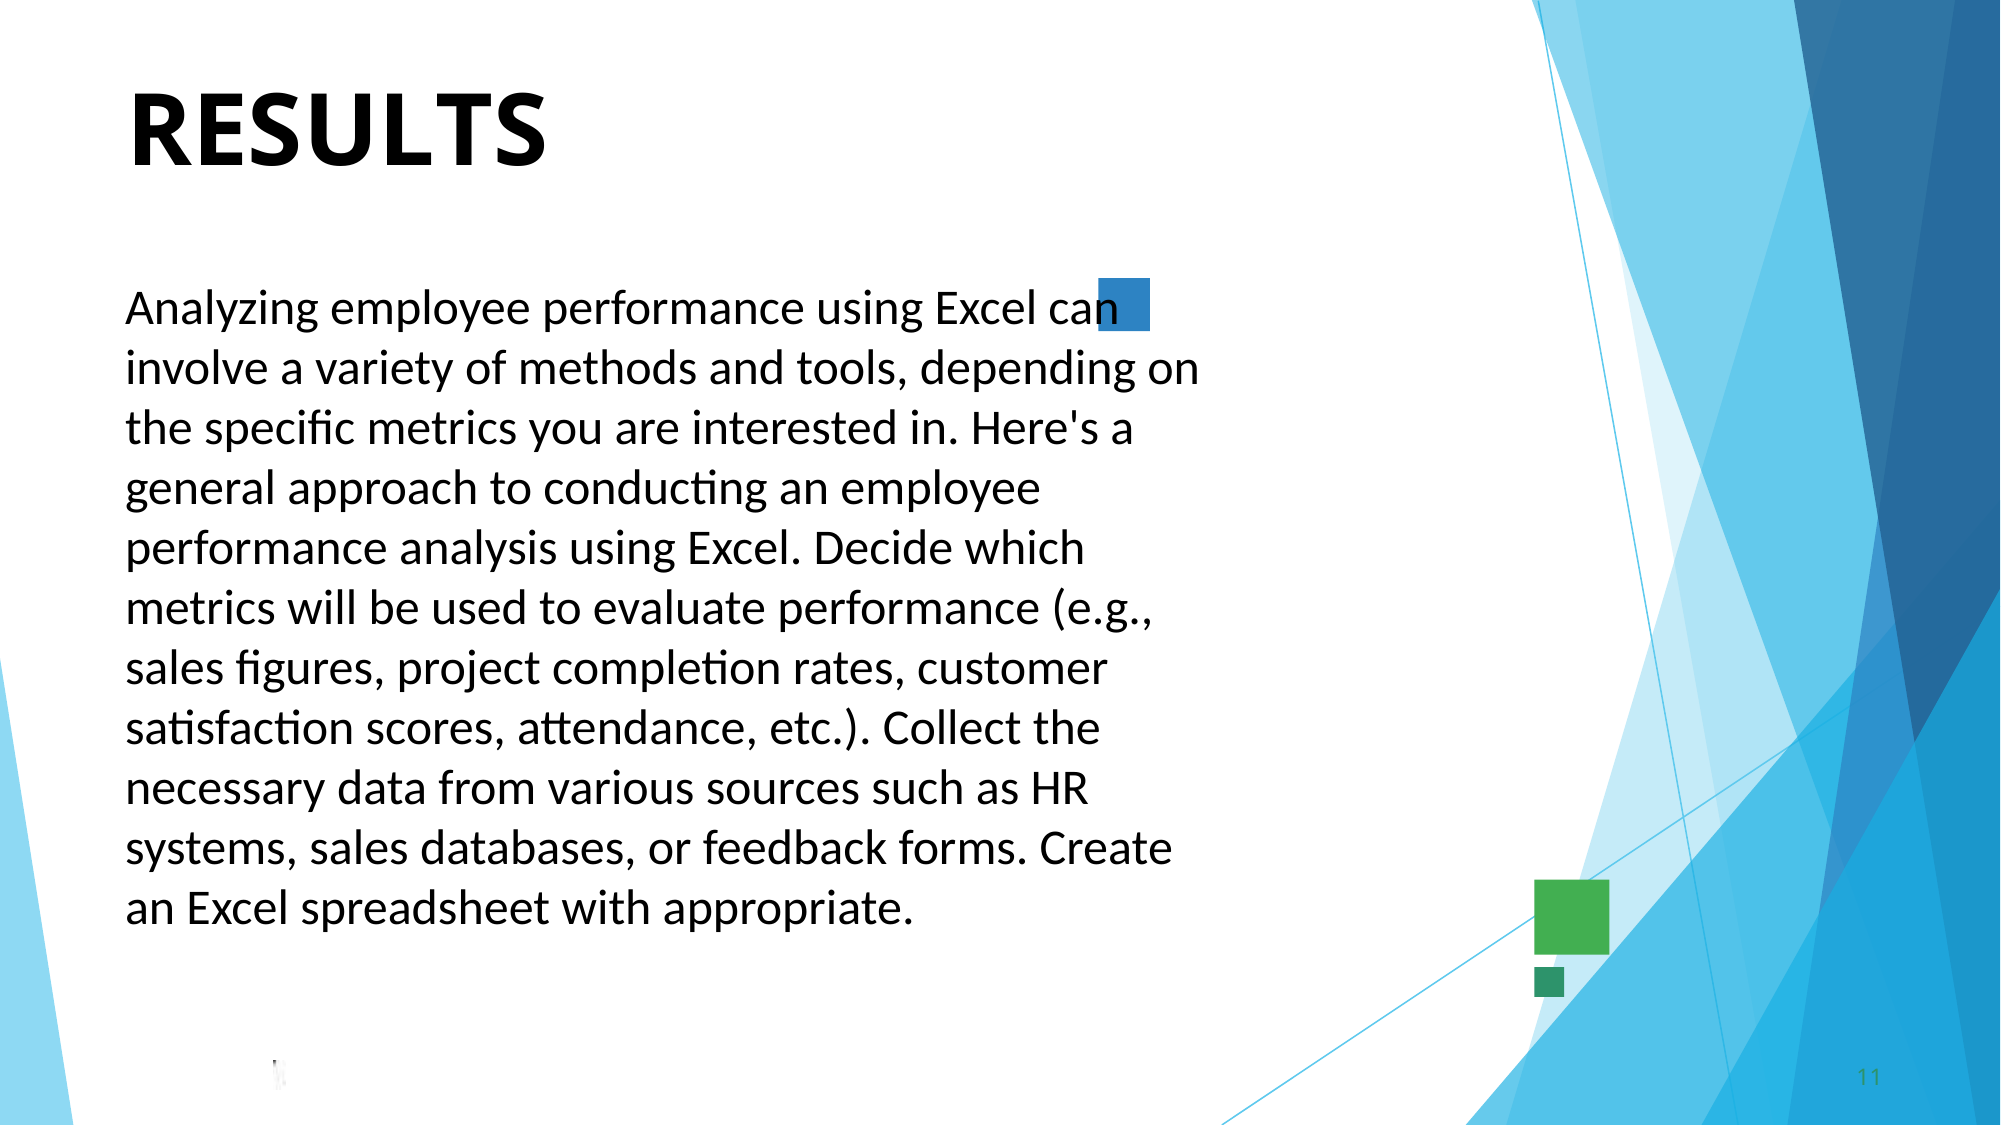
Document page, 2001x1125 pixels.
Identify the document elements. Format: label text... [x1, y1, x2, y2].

text_box [1534, 967, 1565, 997]
list Analyzing employee performance using Excel can involve a variety of methods and tools, depending on the specific metrics you are interested in. Here's a general approach to conducting an employee performance analysis using Excel. Decide which metrics will be used to evaluate performance (e.g., sales figures, project completion rates, customer satisfaction scores, attendance, etc.). Collect the necessary data from various sources such as HR systems, sales databases, or feedback forms. Create an Excel spreadsheet with appropriate. [125, 275, 1213, 1002]
text_box 11 [1849, 1061, 1888, 1095]
picture [273, 1060, 287, 1091]
title RESULTS [123, 63, 1877, 254]
text_box [1534, 879, 1610, 955]
